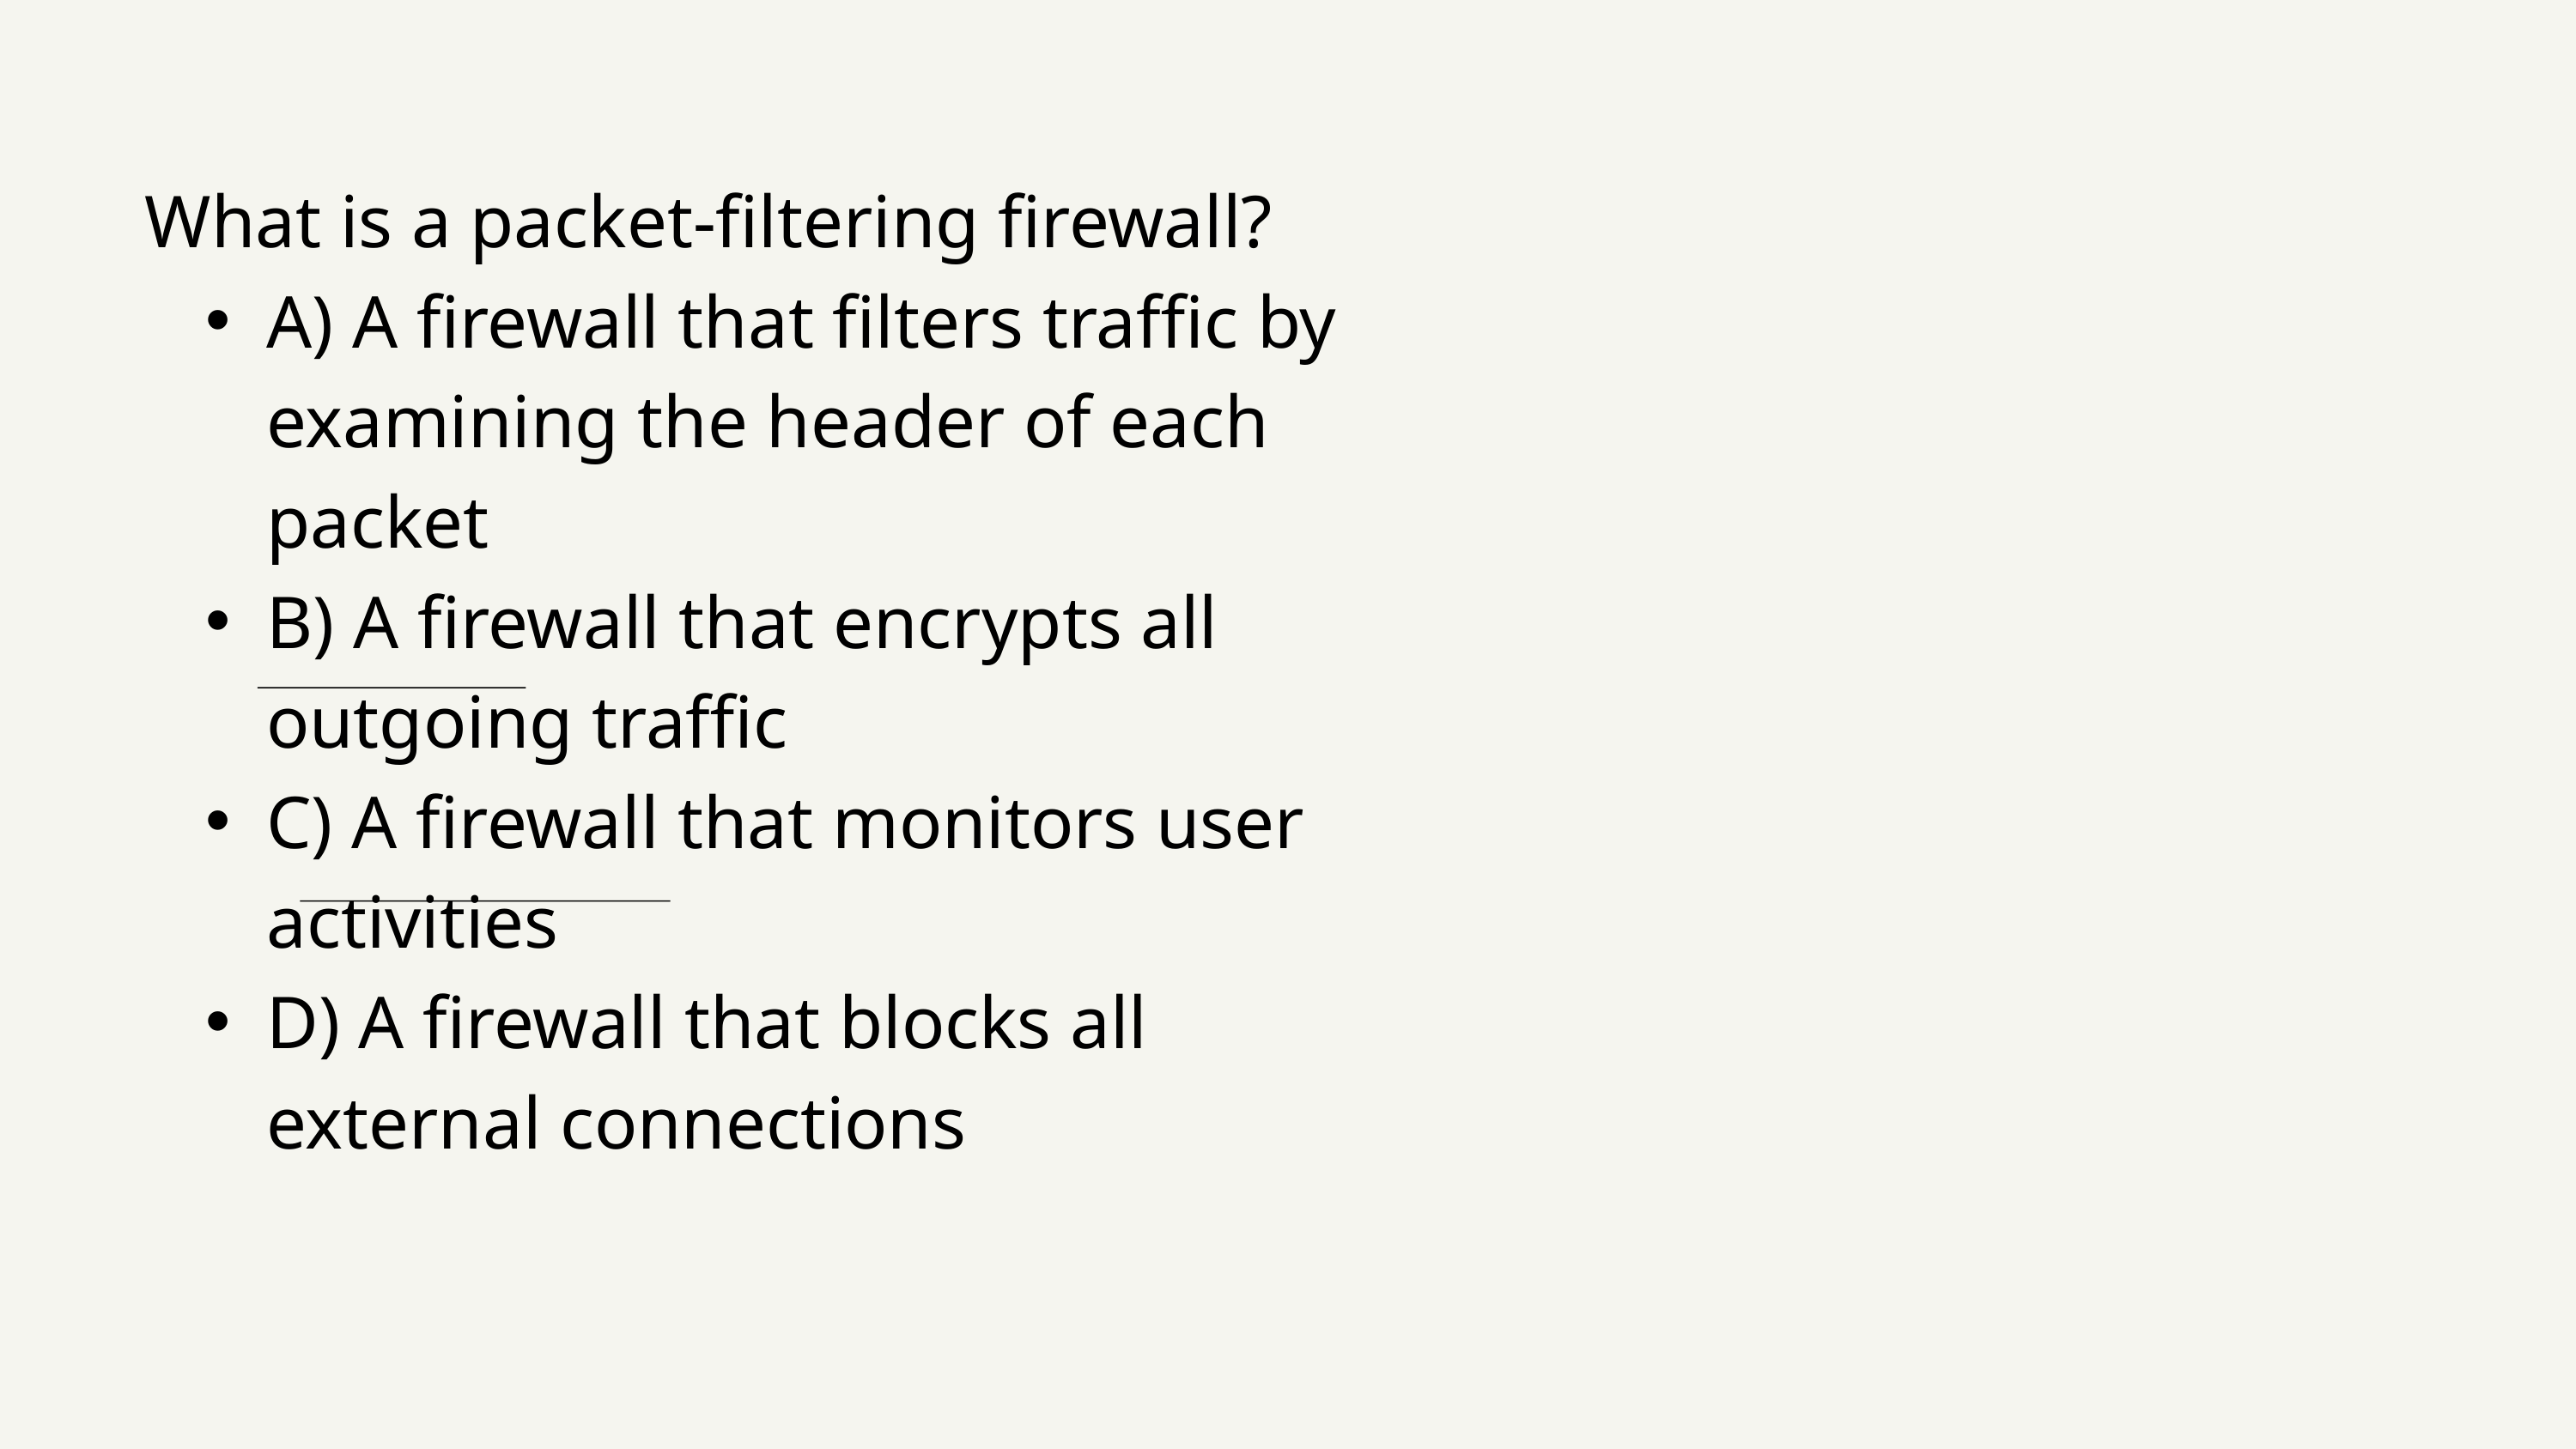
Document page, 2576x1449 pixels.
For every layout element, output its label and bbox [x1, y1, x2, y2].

text_box [144, 173, 1426, 1252]
